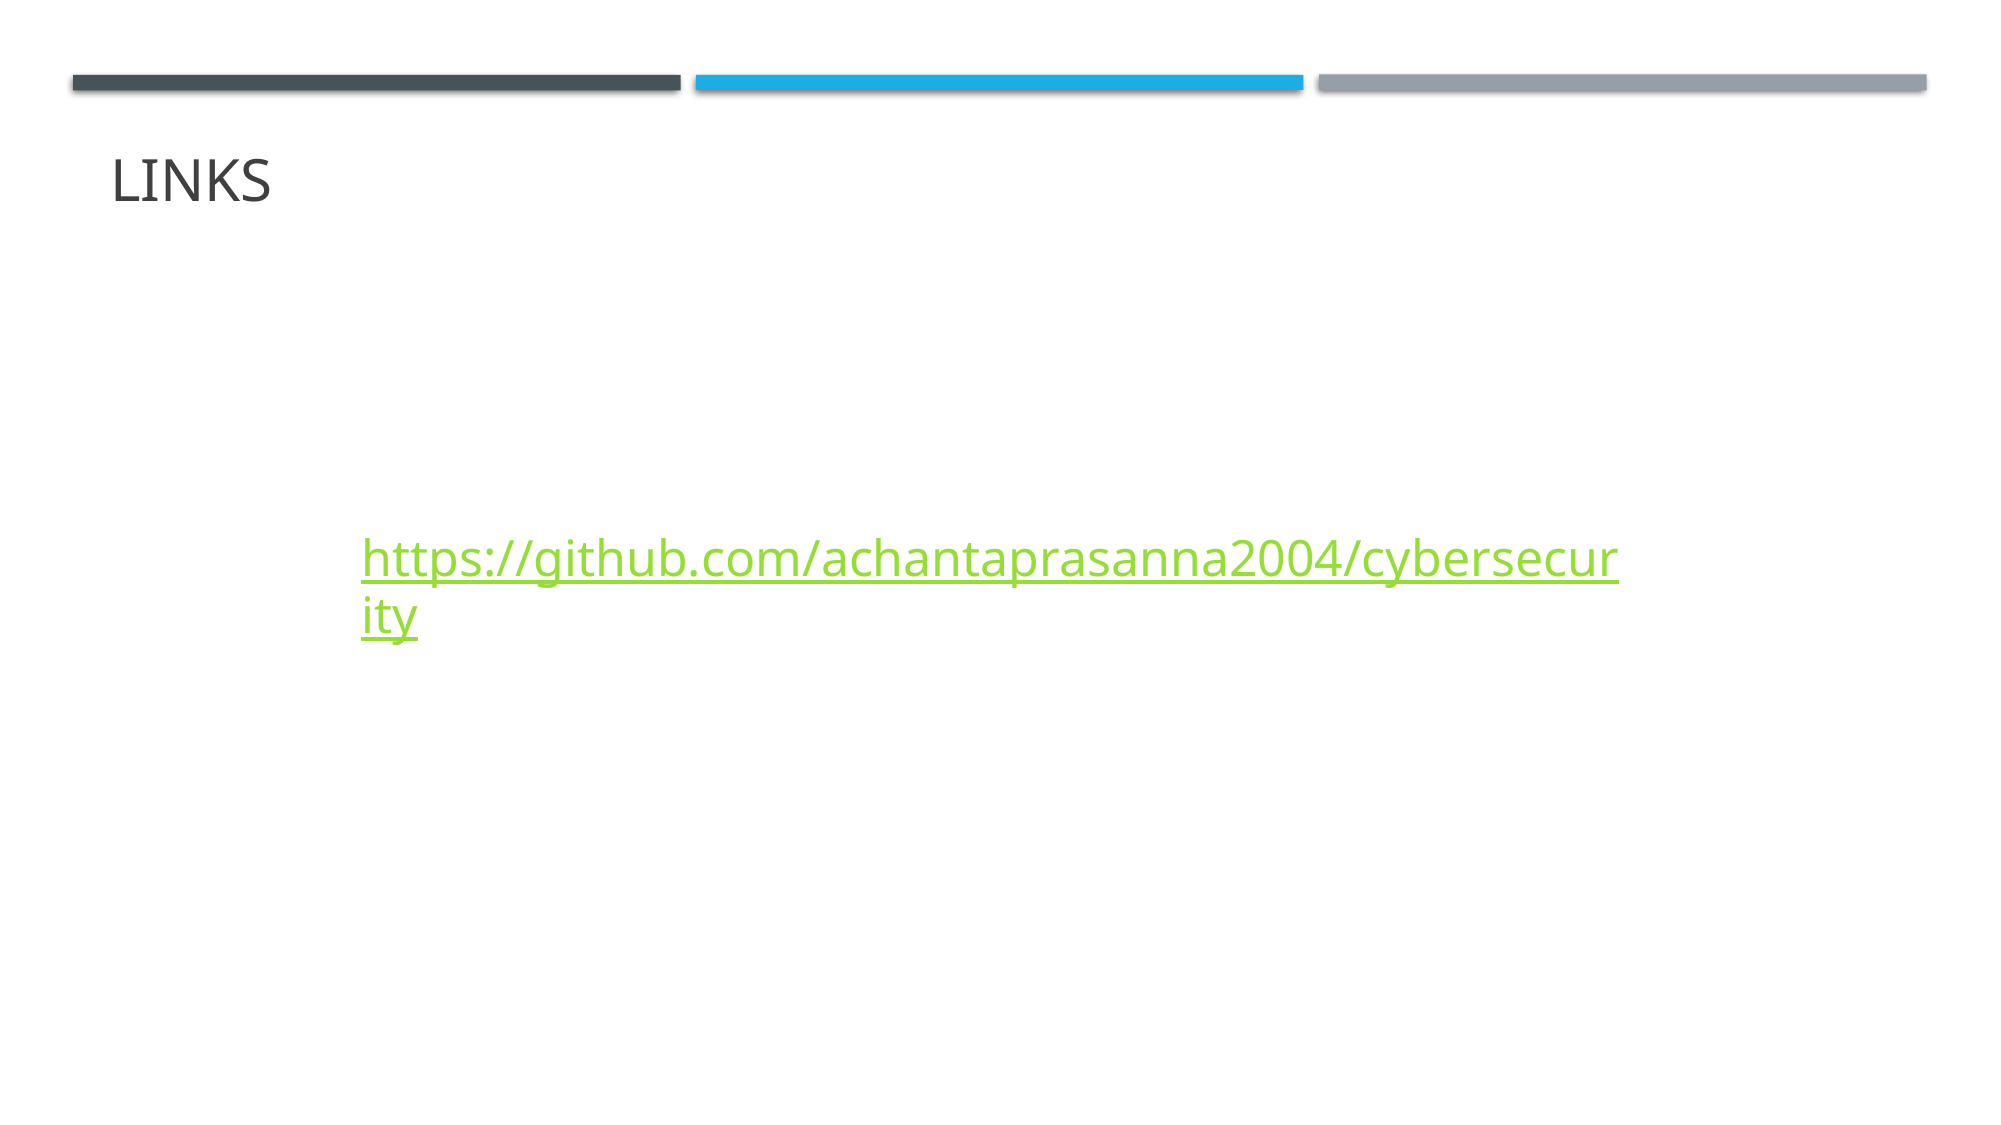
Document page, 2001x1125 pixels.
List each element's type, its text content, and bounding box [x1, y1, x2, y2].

list https://github.com/achantaprasanna2004/cybersecurity [346, 361, 1641, 754]
title links [95, 81, 1905, 276]
